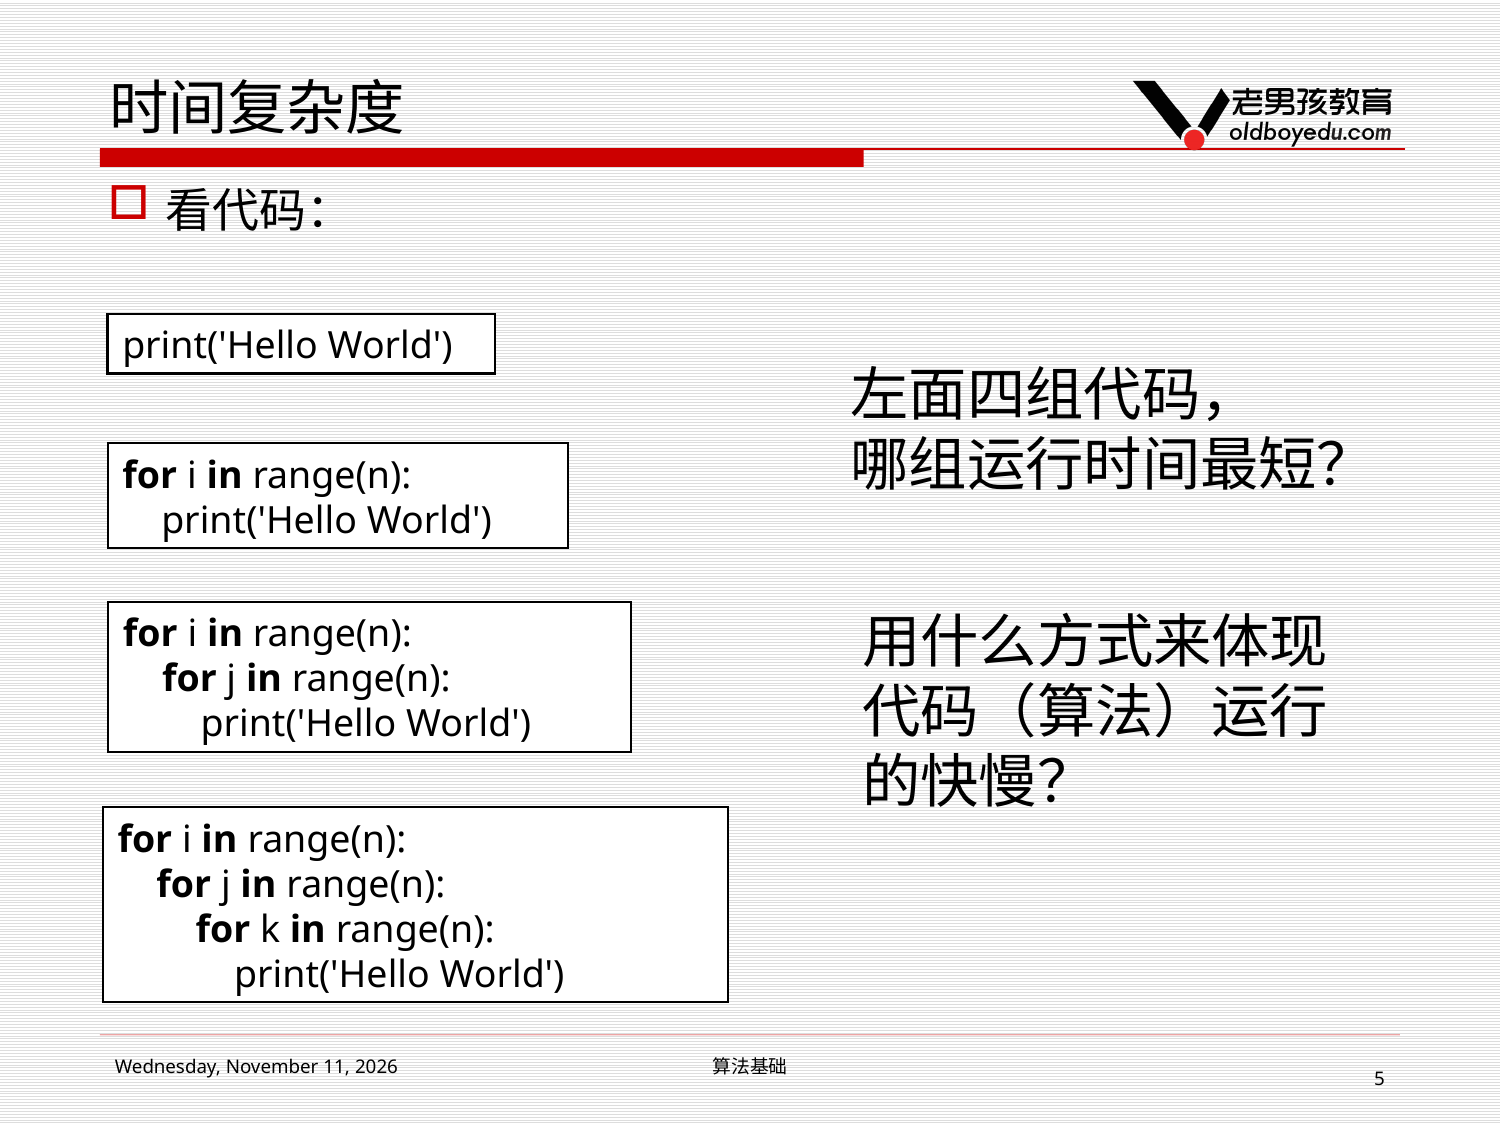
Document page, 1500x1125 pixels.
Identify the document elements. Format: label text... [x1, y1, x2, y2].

text_box 用什么方式来体现代码（算法）运行的快慢？ [847, 597, 1359, 822]
slide_number 5 [1074, 1058, 1400, 1103]
list 看代码： [92, 172, 1406, 988]
footer 算法基础 [512, 1046, 988, 1103]
text_box for i in range(n): print('Hello World') [107, 442, 569, 549]
text_box print('Hello World') [106, 313, 496, 375]
text_box for i in range(n): for j in range(n): for k in range(n): print('Hello World') [102, 806, 729, 1003]
text_box for i in range(n): for j in range(n): print('Hello World') [107, 601, 632, 753]
text_box 左面四组代码， 哪组运行时间最短？ [836, 350, 1347, 505]
title 时间复杂度 [94, 50, 1407, 149]
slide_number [99, 1046, 425, 1103]
